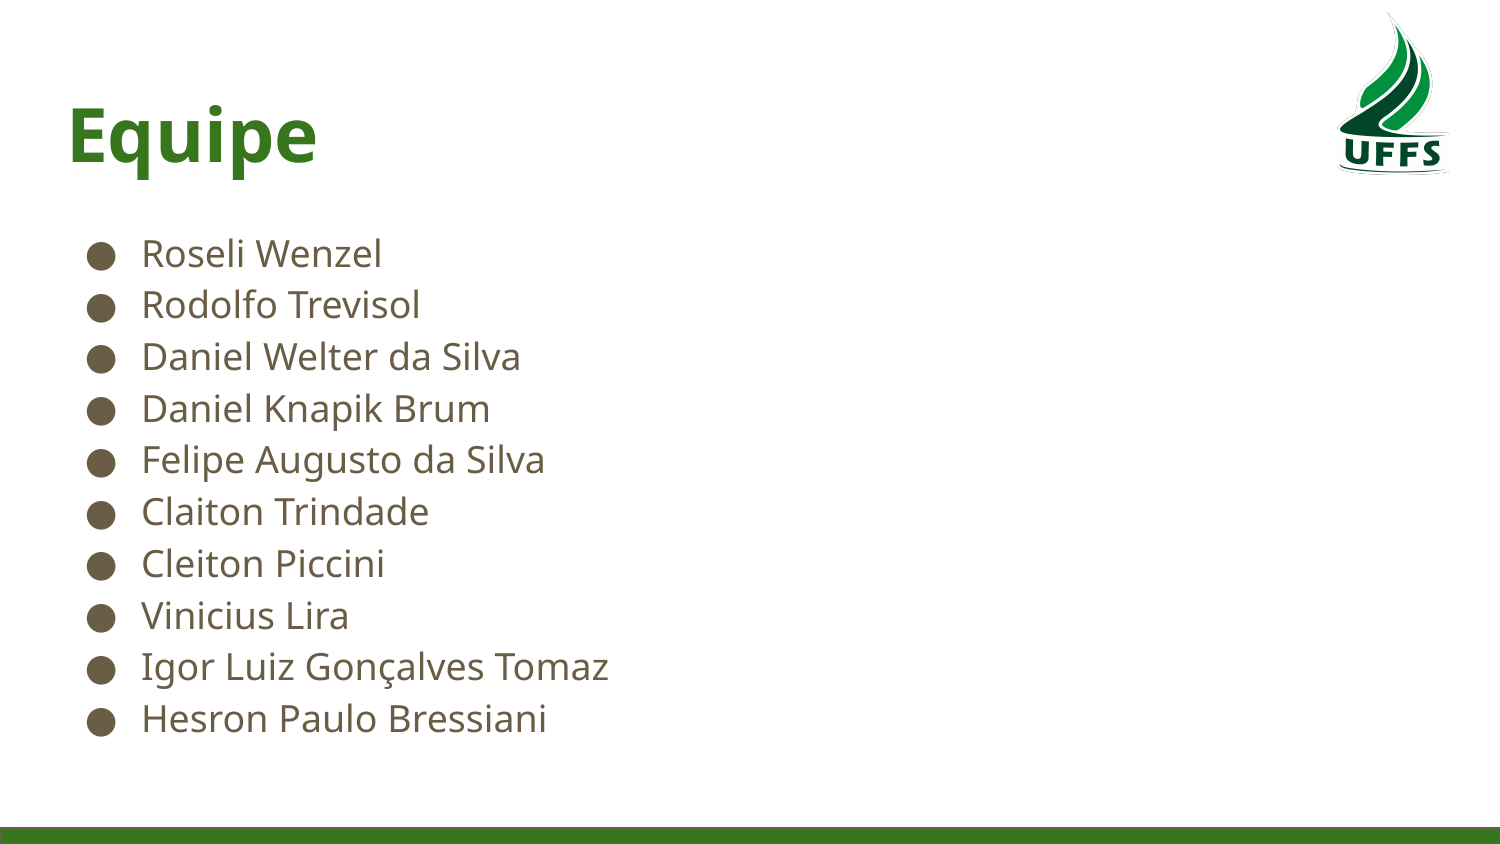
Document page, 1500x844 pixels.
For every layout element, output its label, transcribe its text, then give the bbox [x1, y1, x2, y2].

picture [1337, 12, 1450, 175]
title Equipe [51, 72, 1449, 189]
list Roseli Wenzel Rodolfo Trevisol Daniel Welter da Silva Daniel Knapik Brum Felipe Augusto da Silva Claiton Trindade Cleiton Piccini Vinicius Lira Igor Luiz Gonçalves Tomaz Hesron Paulo Bressiani [51, 207, 1449, 750]
text_box [0, 827, 1500, 844]
